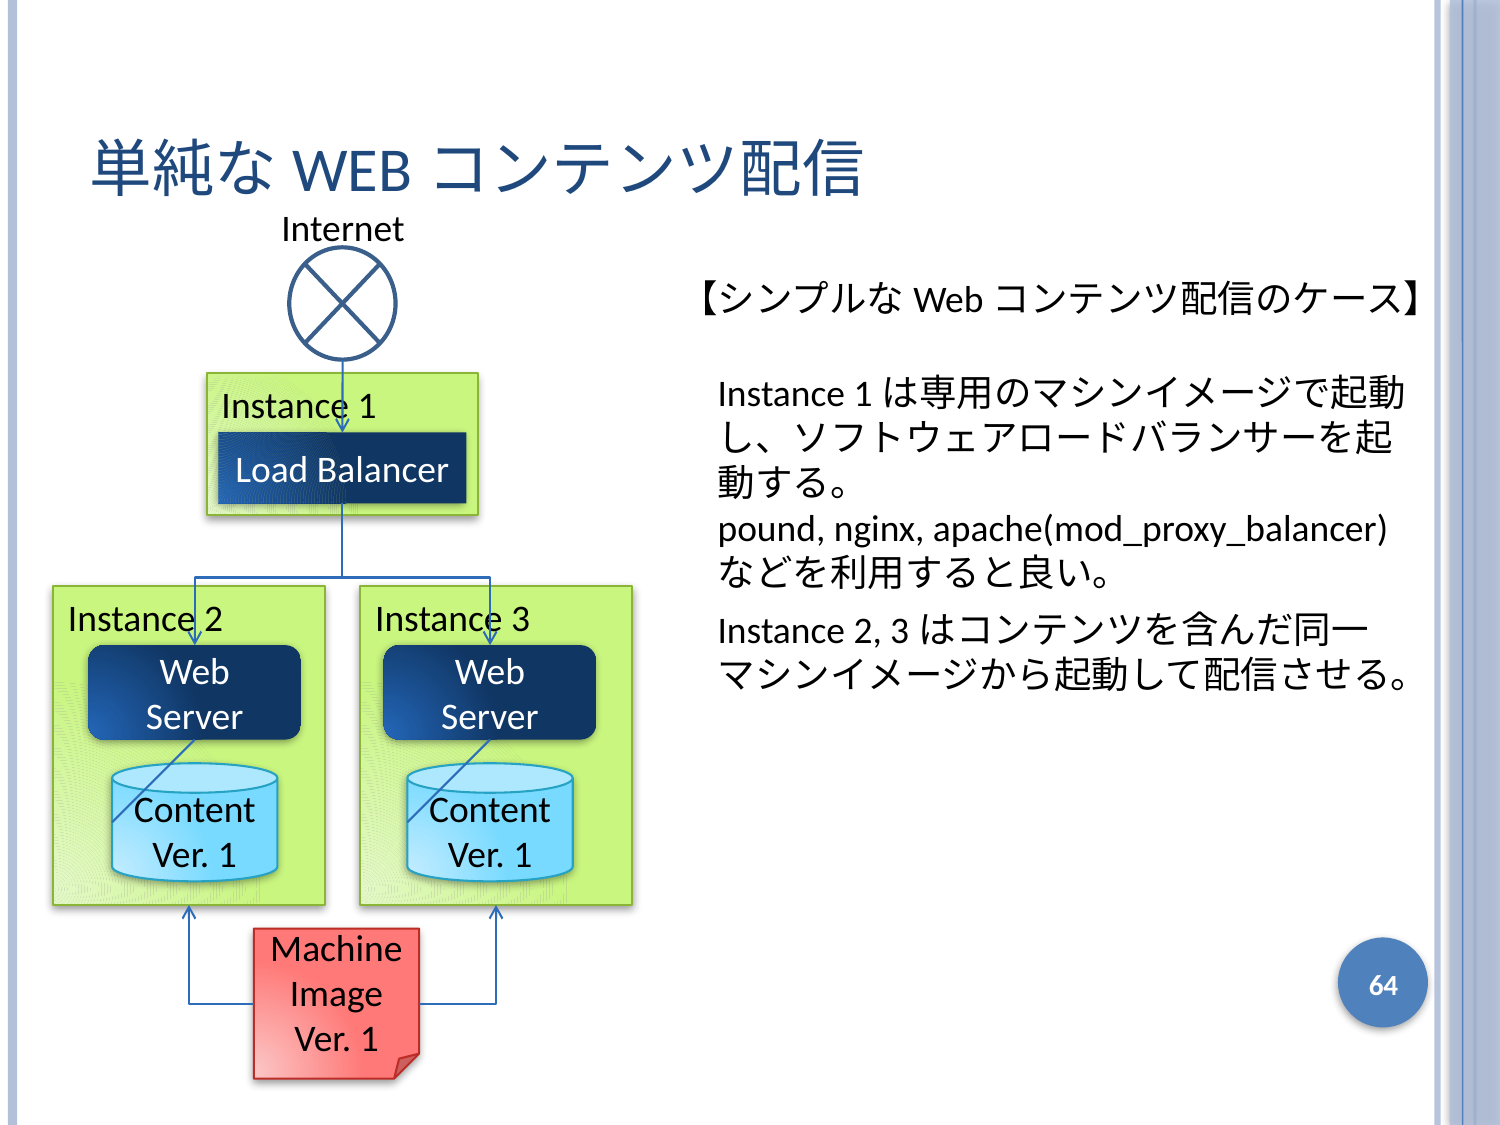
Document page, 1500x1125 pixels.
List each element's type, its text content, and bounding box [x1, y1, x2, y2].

text_box Content Ver. 1 [111, 762, 279, 883]
text_box 【シンプルなWebコンテンツ配信のケース】 [665, 267, 1456, 327]
text_box Instance 2 [52, 585, 326, 906]
text_box [287, 256, 398, 362]
text_box Instance 1は専用のマシンイメージで起動し、ソフトウェアロードバランサーを起動する。 pound, nginx, apache(mod_proxy_balancer)などを利用すると良い。 [702, 361, 1424, 602]
text_box Instance 1 [206, 372, 341, 497]
text_box Content Ver. 1 [406, 762, 574, 883]
text_box Web Server [383, 645, 597, 740]
text_box Machine Image Ver. 1 [252, 927, 421, 1080]
table_cell [444, 765, 571, 791]
text_box Instance 1 [344, 372, 479, 497]
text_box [344, 499, 488, 649]
text_box Web Server [88, 645, 302, 740]
text_box Load Balancer [218, 432, 467, 498]
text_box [418, 904, 497, 1005]
text_box Internet [266, 196, 420, 256]
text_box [188, 904, 255, 1005]
text_box Instance 3 [359, 585, 633, 906]
text_box Instance 2, 3はコンテンツを含んだ同一マシンイメージから起動して配信させる。 [702, 598, 1412, 703]
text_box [197, 499, 340, 649]
table_cell [409, 766, 461, 788]
slide_number 64 [1333, 940, 1434, 1027]
title 単純なWebコンテンツ配信 [75, 23, 1300, 211]
